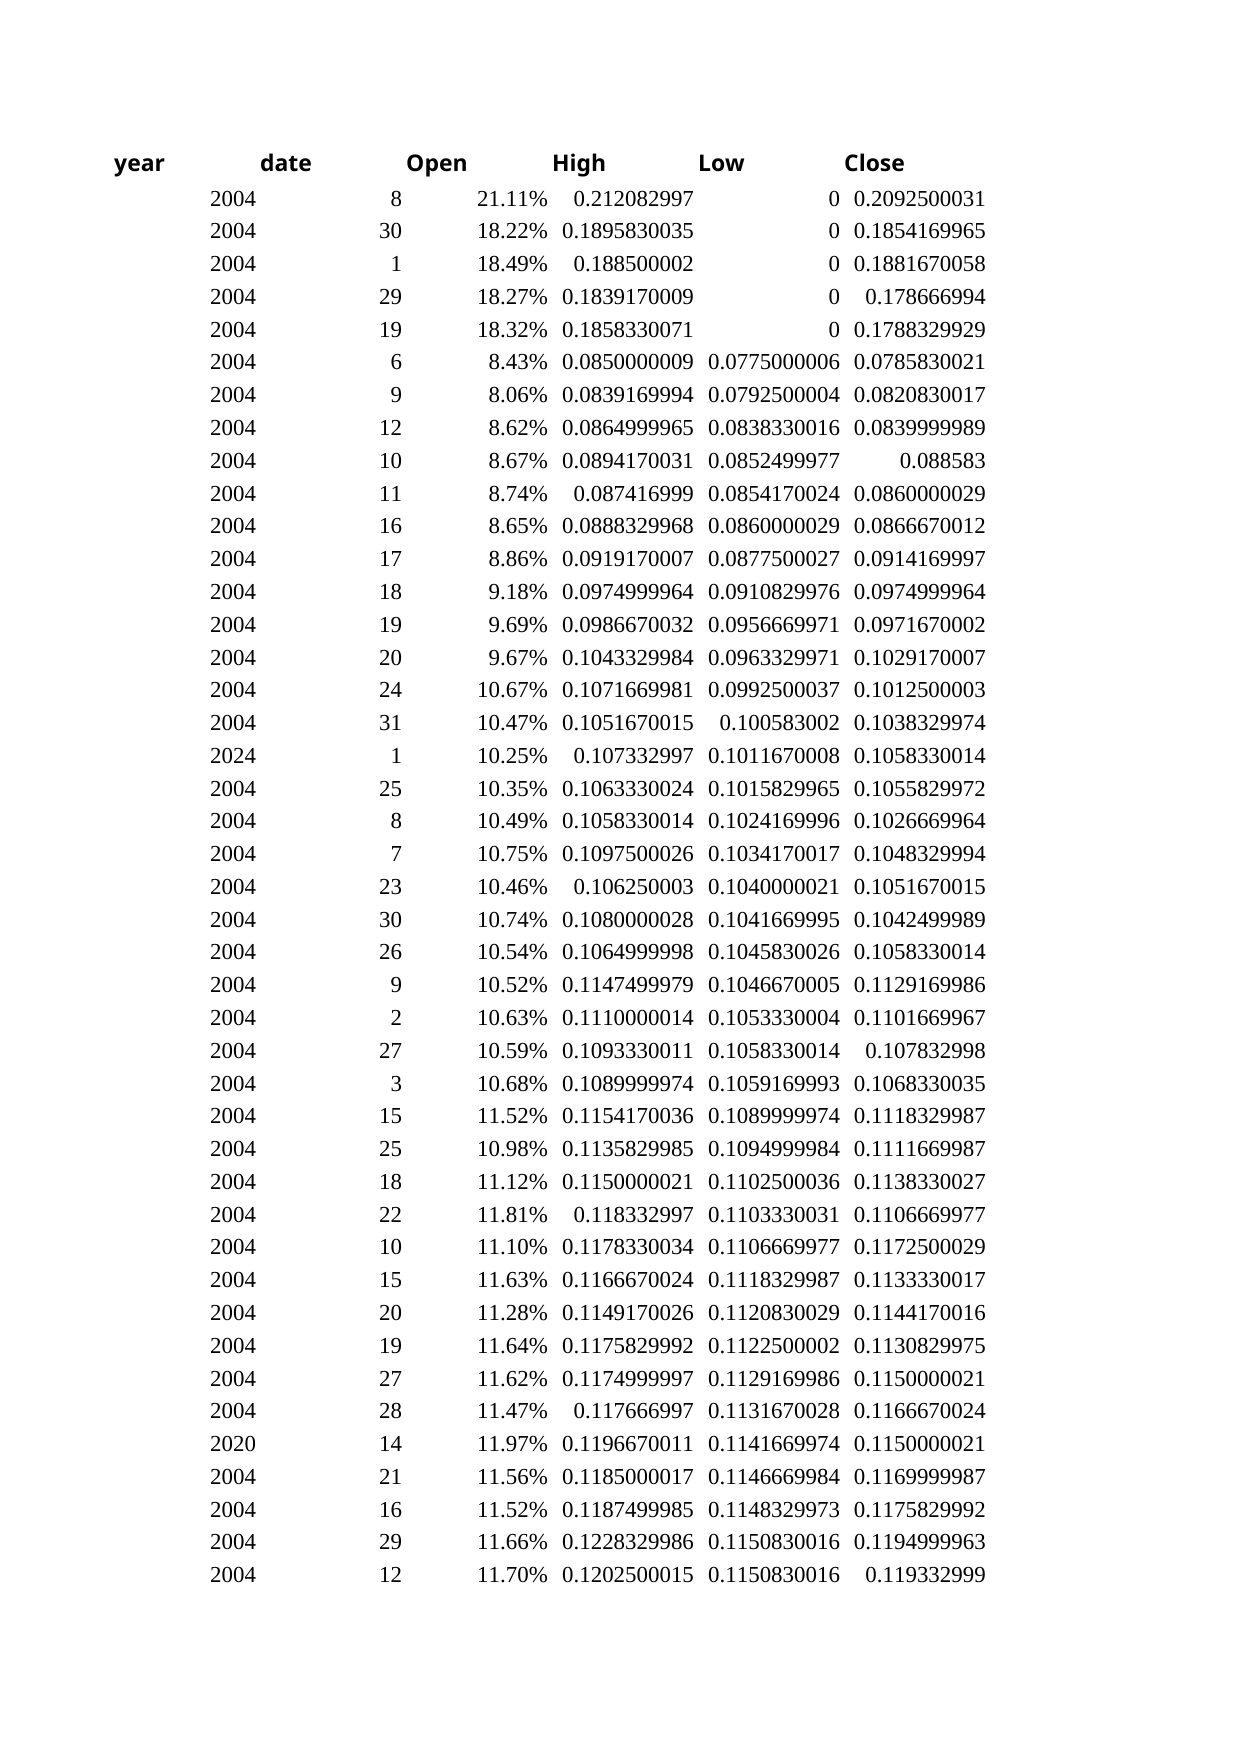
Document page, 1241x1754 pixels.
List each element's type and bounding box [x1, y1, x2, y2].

table_header [113, 150, 988, 183]
